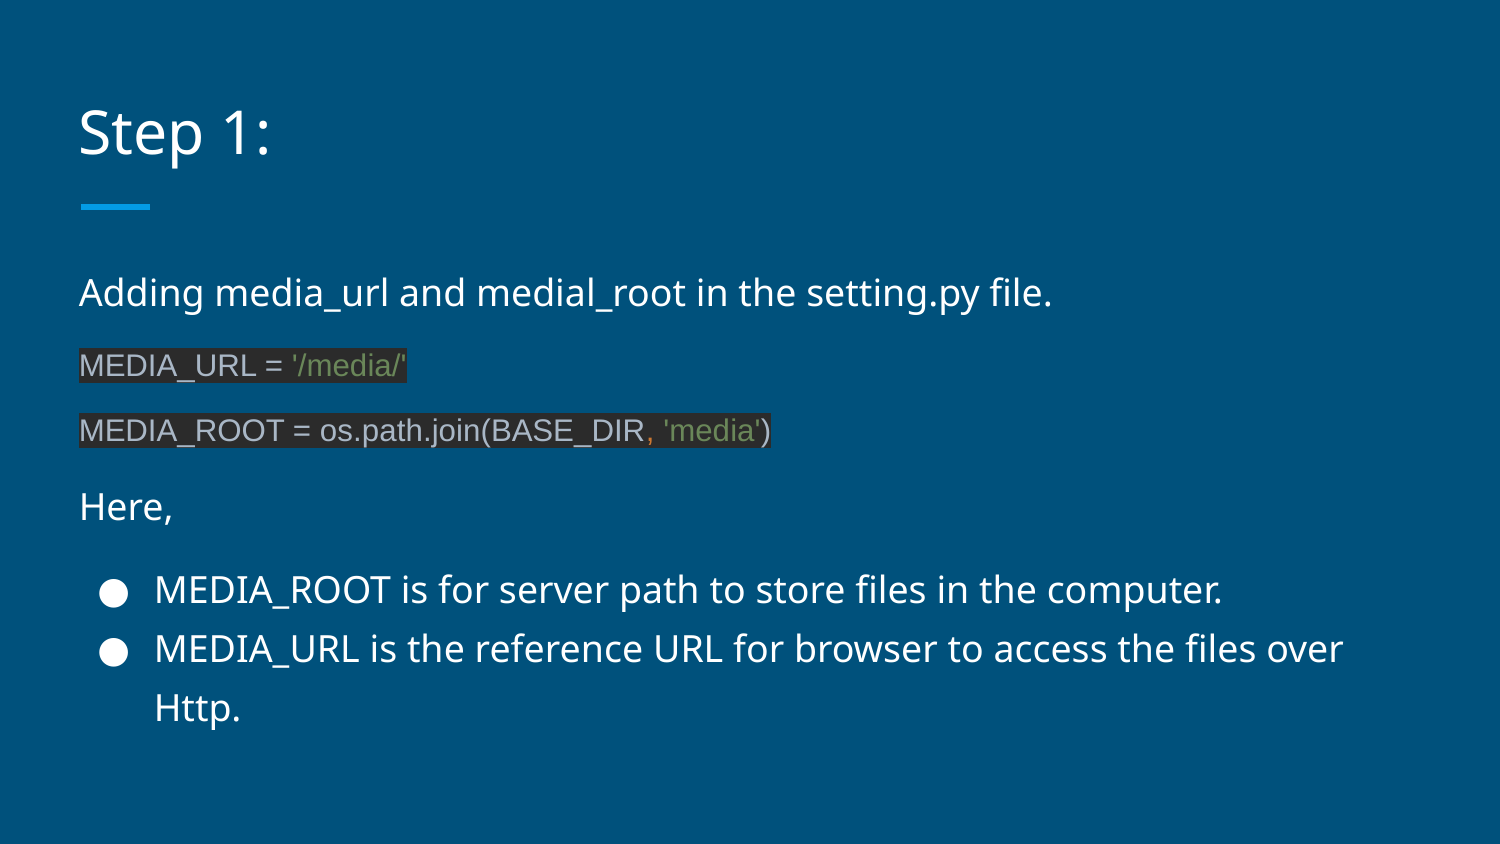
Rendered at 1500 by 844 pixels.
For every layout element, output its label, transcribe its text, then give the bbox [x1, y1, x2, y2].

list Adding media_url and medial_root in the setting.py file. MEDIA_URL = '/media/' MEDIA_ROOT = os.path.join(BASE_DIR, 'media') Here, MEDIA_ROOT is for server path to store files in the computer. MEDIA_URL is the reference URL for browser to access the files over Http. [63, 244, 1437, 750]
title Step 1: [63, 75, 1437, 188]
